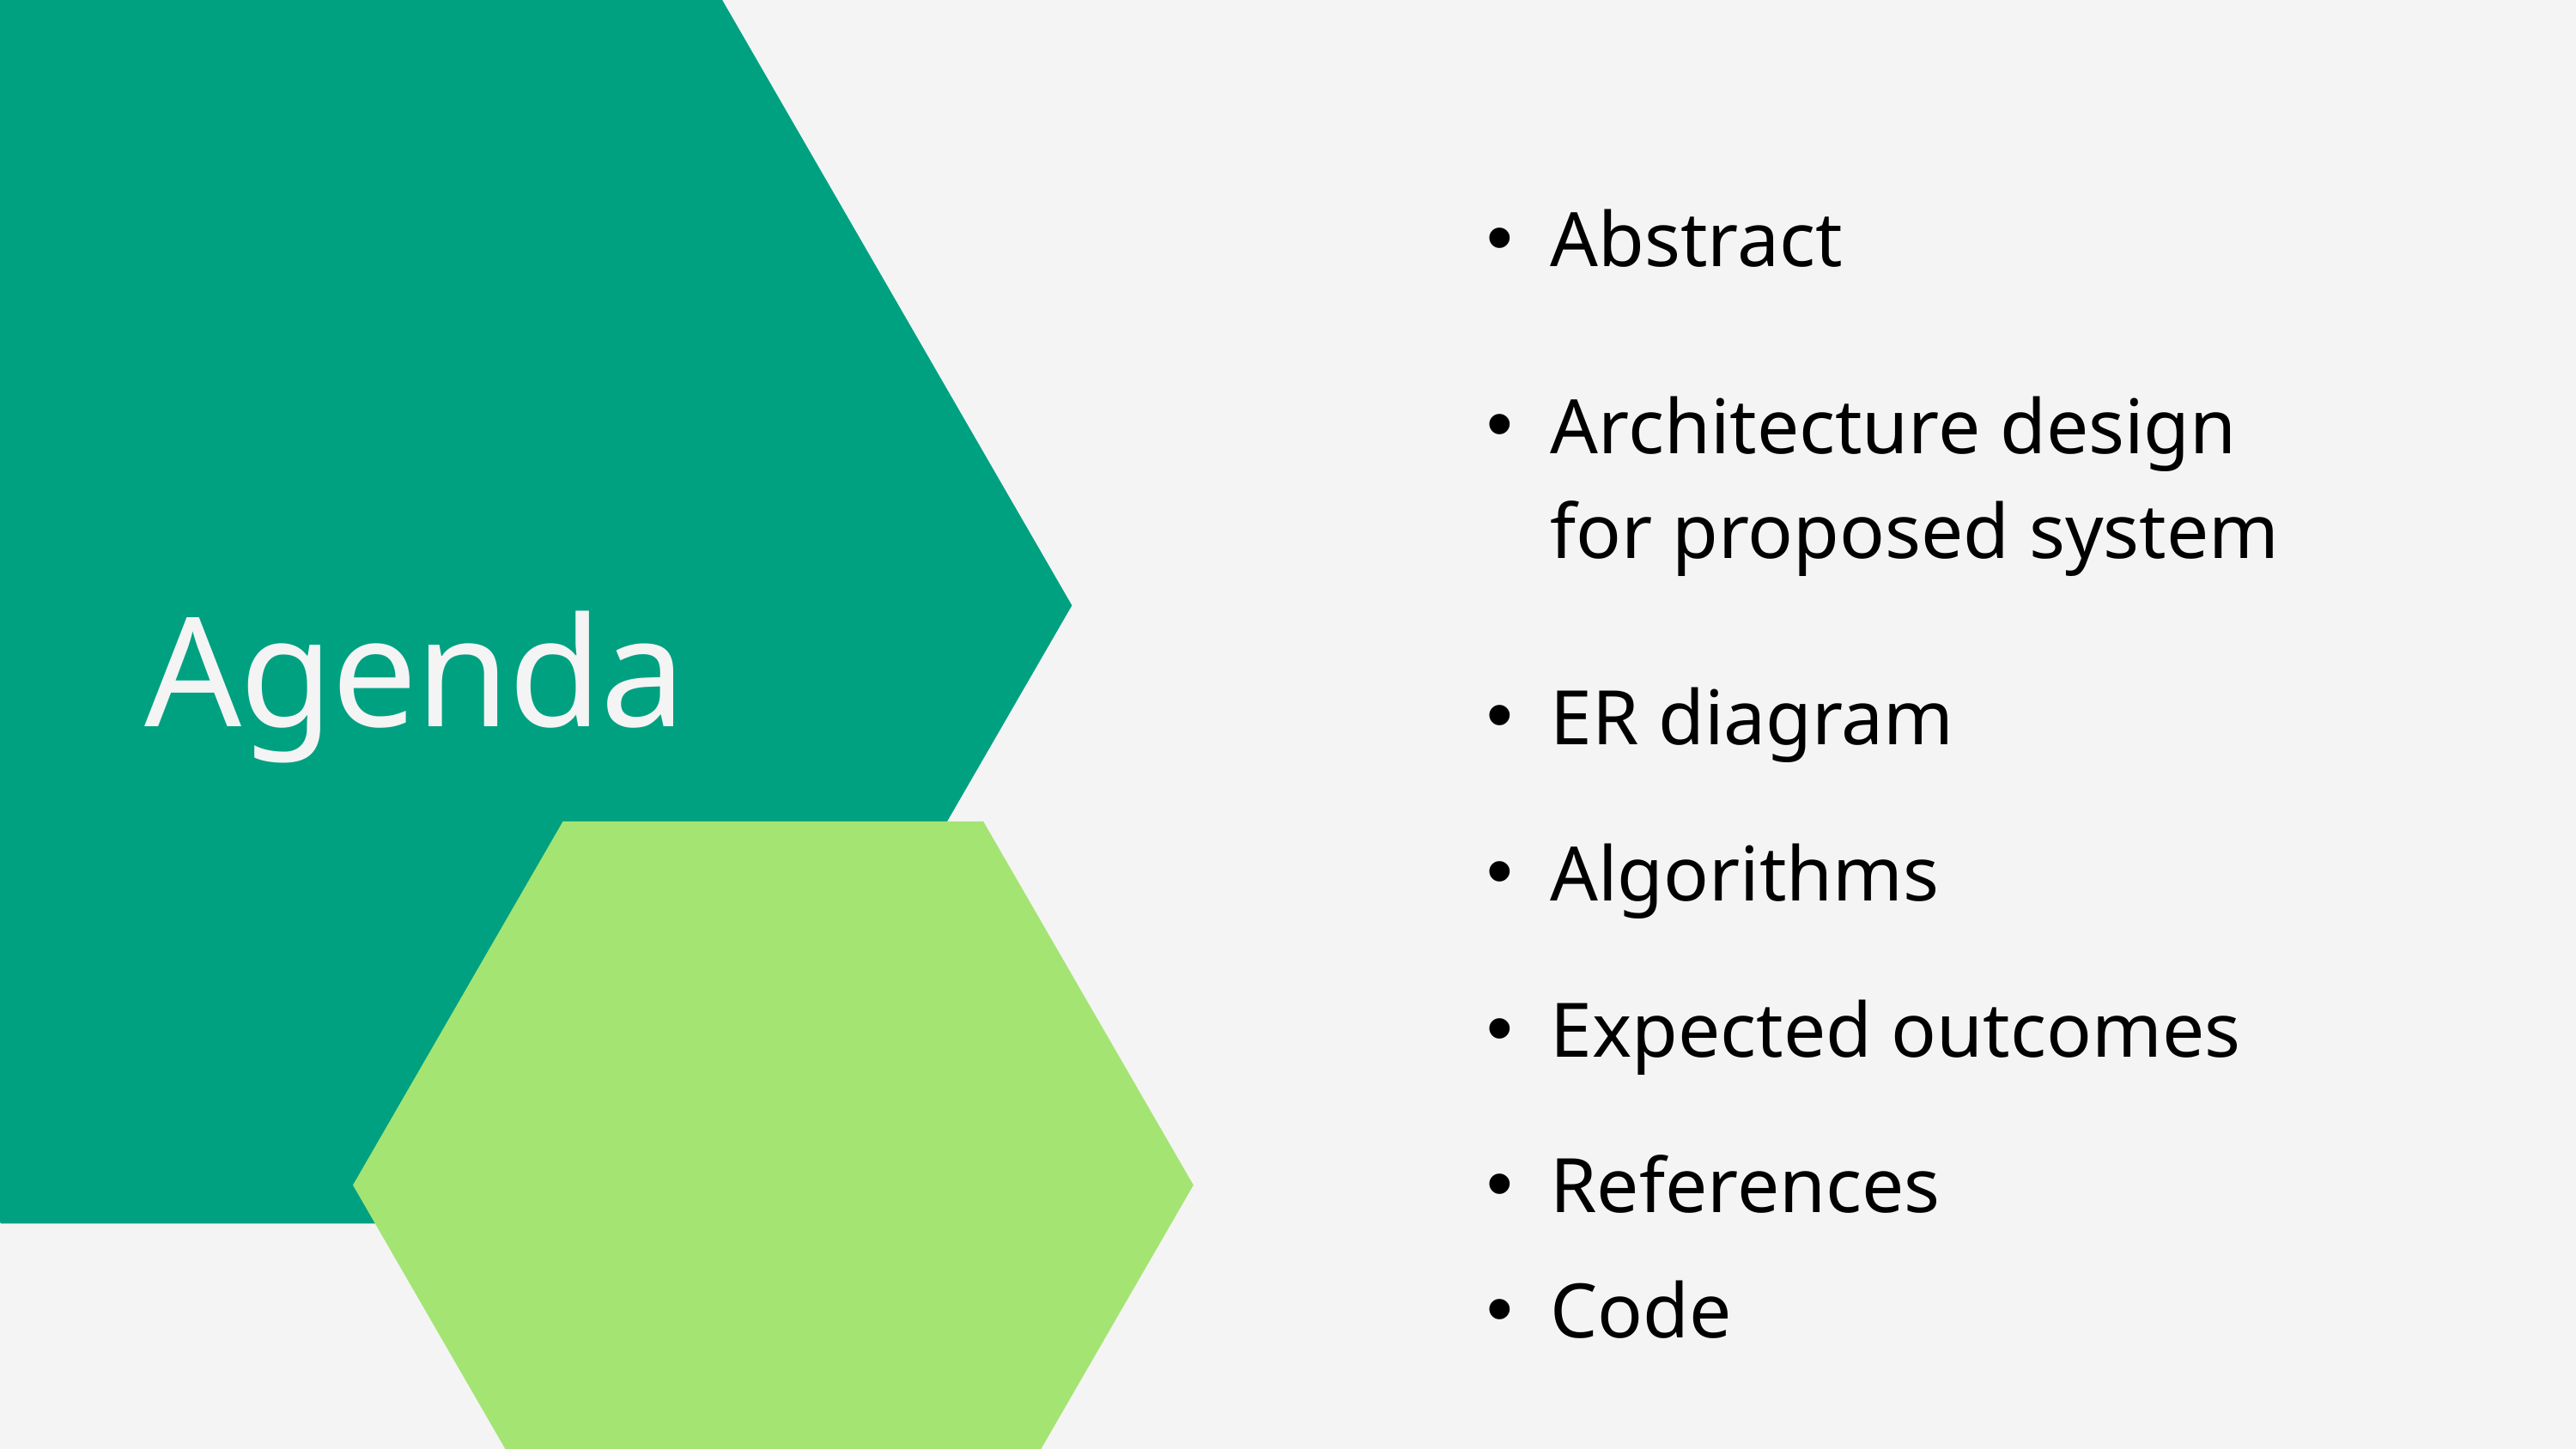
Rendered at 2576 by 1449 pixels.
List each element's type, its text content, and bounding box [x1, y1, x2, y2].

text_box ER diagram [1422, 654, 2283, 760]
text_box Expected outcomes [1422, 967, 2283, 1073]
text_box Algorithms [1422, 810, 2283, 916]
text_box References [1422, 1122, 2283, 1228]
text_box Architecture design for proposed system [1422, 363, 2283, 573]
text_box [352, 821, 1194, 1449]
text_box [0, 0, 1072, 1224]
text_box Code [1422, 1247, 2283, 1354]
text_box Abstract [1422, 176, 2283, 282]
